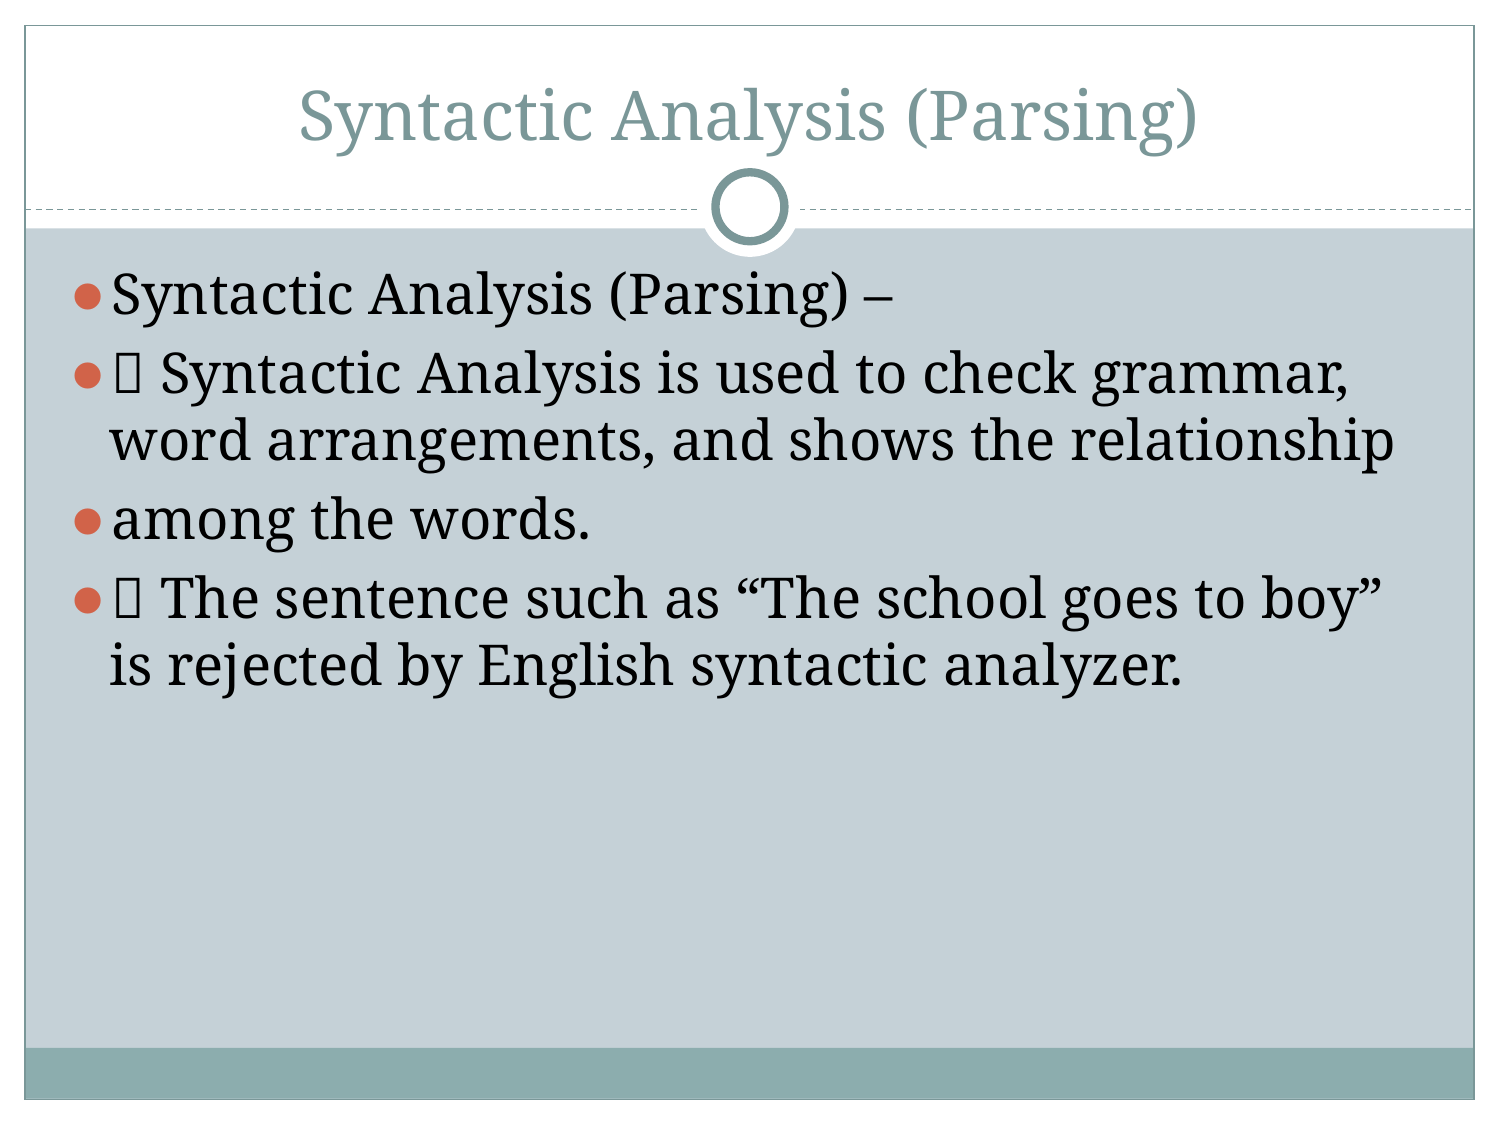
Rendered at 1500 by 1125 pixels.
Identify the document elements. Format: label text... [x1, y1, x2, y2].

list Syntactic Analysis (Parsing) –  Syntactic Analysis is used to check grammar, word arrangements, and shows the relationship among the words.  The sentence such as “The school goes to boy” is rejected by English syntactic analyzer. [49, 250, 1445, 1001]
title Syntactic Analysis (Parsing) [49, 37, 1450, 162]
